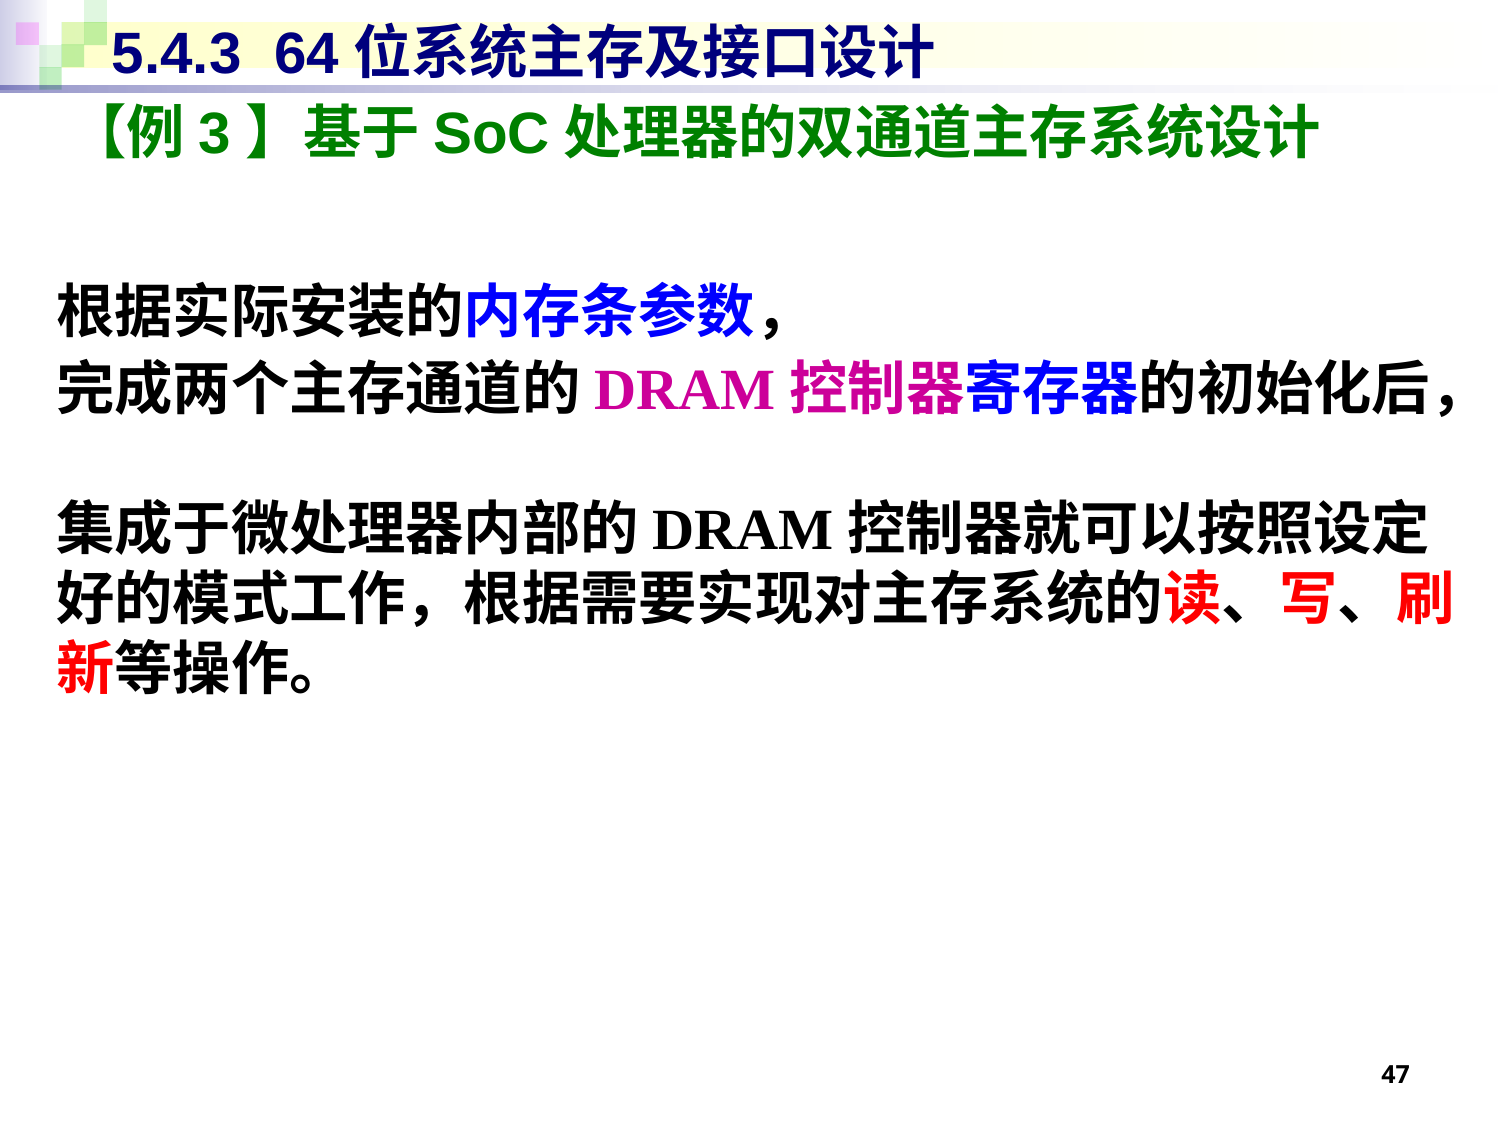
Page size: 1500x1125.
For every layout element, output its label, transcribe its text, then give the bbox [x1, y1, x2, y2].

slide_number 47 [1074, 1046, 1426, 1101]
list 根据实际安装的内存条参数， 完成两个主存通道的DRAM控制器寄存器的初始化后， 集成于微处理器内部的DRAM控制器就可以按照设定好的模式工作，根据需要实现对主存系统的读、写、刷新等操作。 [41, 266, 1489, 729]
text_box 【例3】基于SoC处理器的双通道主存系统设计 [53, 86, 1483, 173]
title 5.4.3 64位系统主存及接口设计 [96, 6, 1448, 86]
